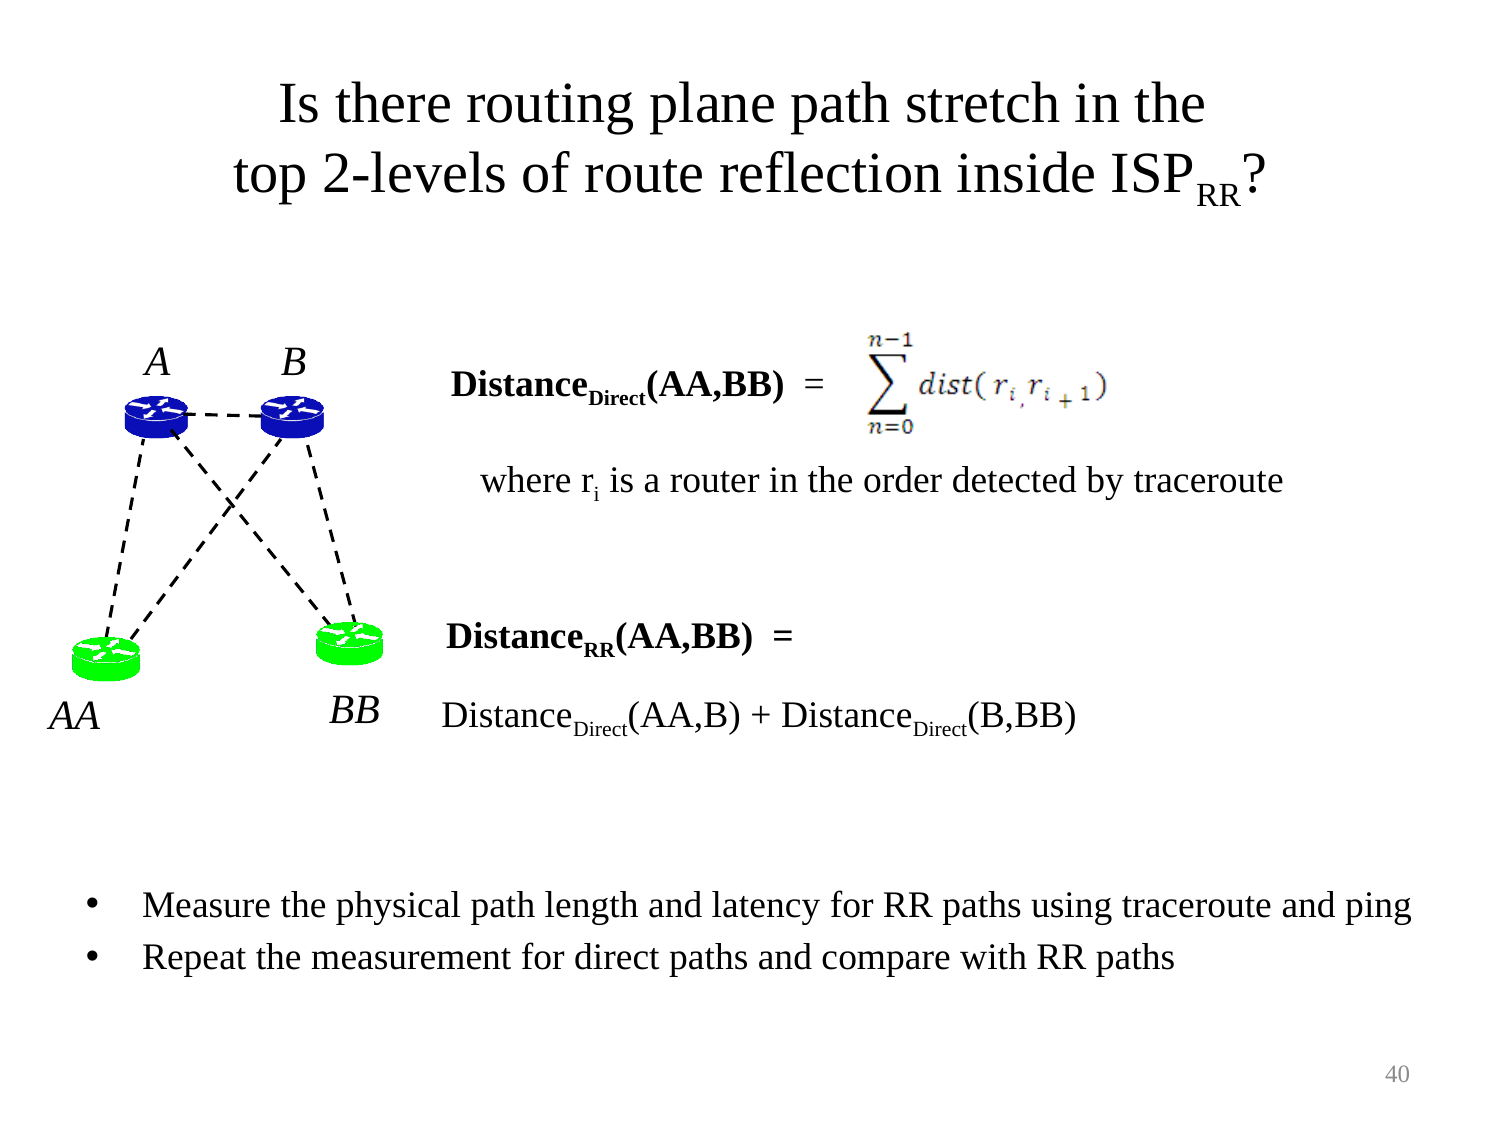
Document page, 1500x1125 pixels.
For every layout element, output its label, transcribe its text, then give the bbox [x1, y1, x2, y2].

picture [857, 323, 1113, 445]
slide_number 40 [1074, 1042, 1425, 1103]
text_box DistanceDirect(AA,B) + DistanceDirect(B,BB) [426, 682, 1474, 749]
text_box DistanceDirect(AA,BB) = [436, 351, 840, 418]
picture [259, 394, 326, 440]
text_box BB [314, 674, 396, 739]
picture [123, 394, 191, 440]
list Measure the physical path length and latency for RR paths using traceroute and ping Repeat the measurement for direct paths and compare with RR paths [70, 872, 1437, 1050]
text_box A [130, 326, 186, 392]
text_box AA [34, 680, 116, 746]
text_box B [266, 326, 322, 392]
title Is there routing plane path stretch in the top 2-levels of route reflection inside ISPRR? [75, 45, 1425, 233]
picture [72, 635, 140, 682]
picture [315, 620, 383, 667]
text_box DistanceRR(AA,BB) = [431, 603, 809, 670]
text_box where ri is a router in the order detected by traceroute [465, 447, 1300, 514]
